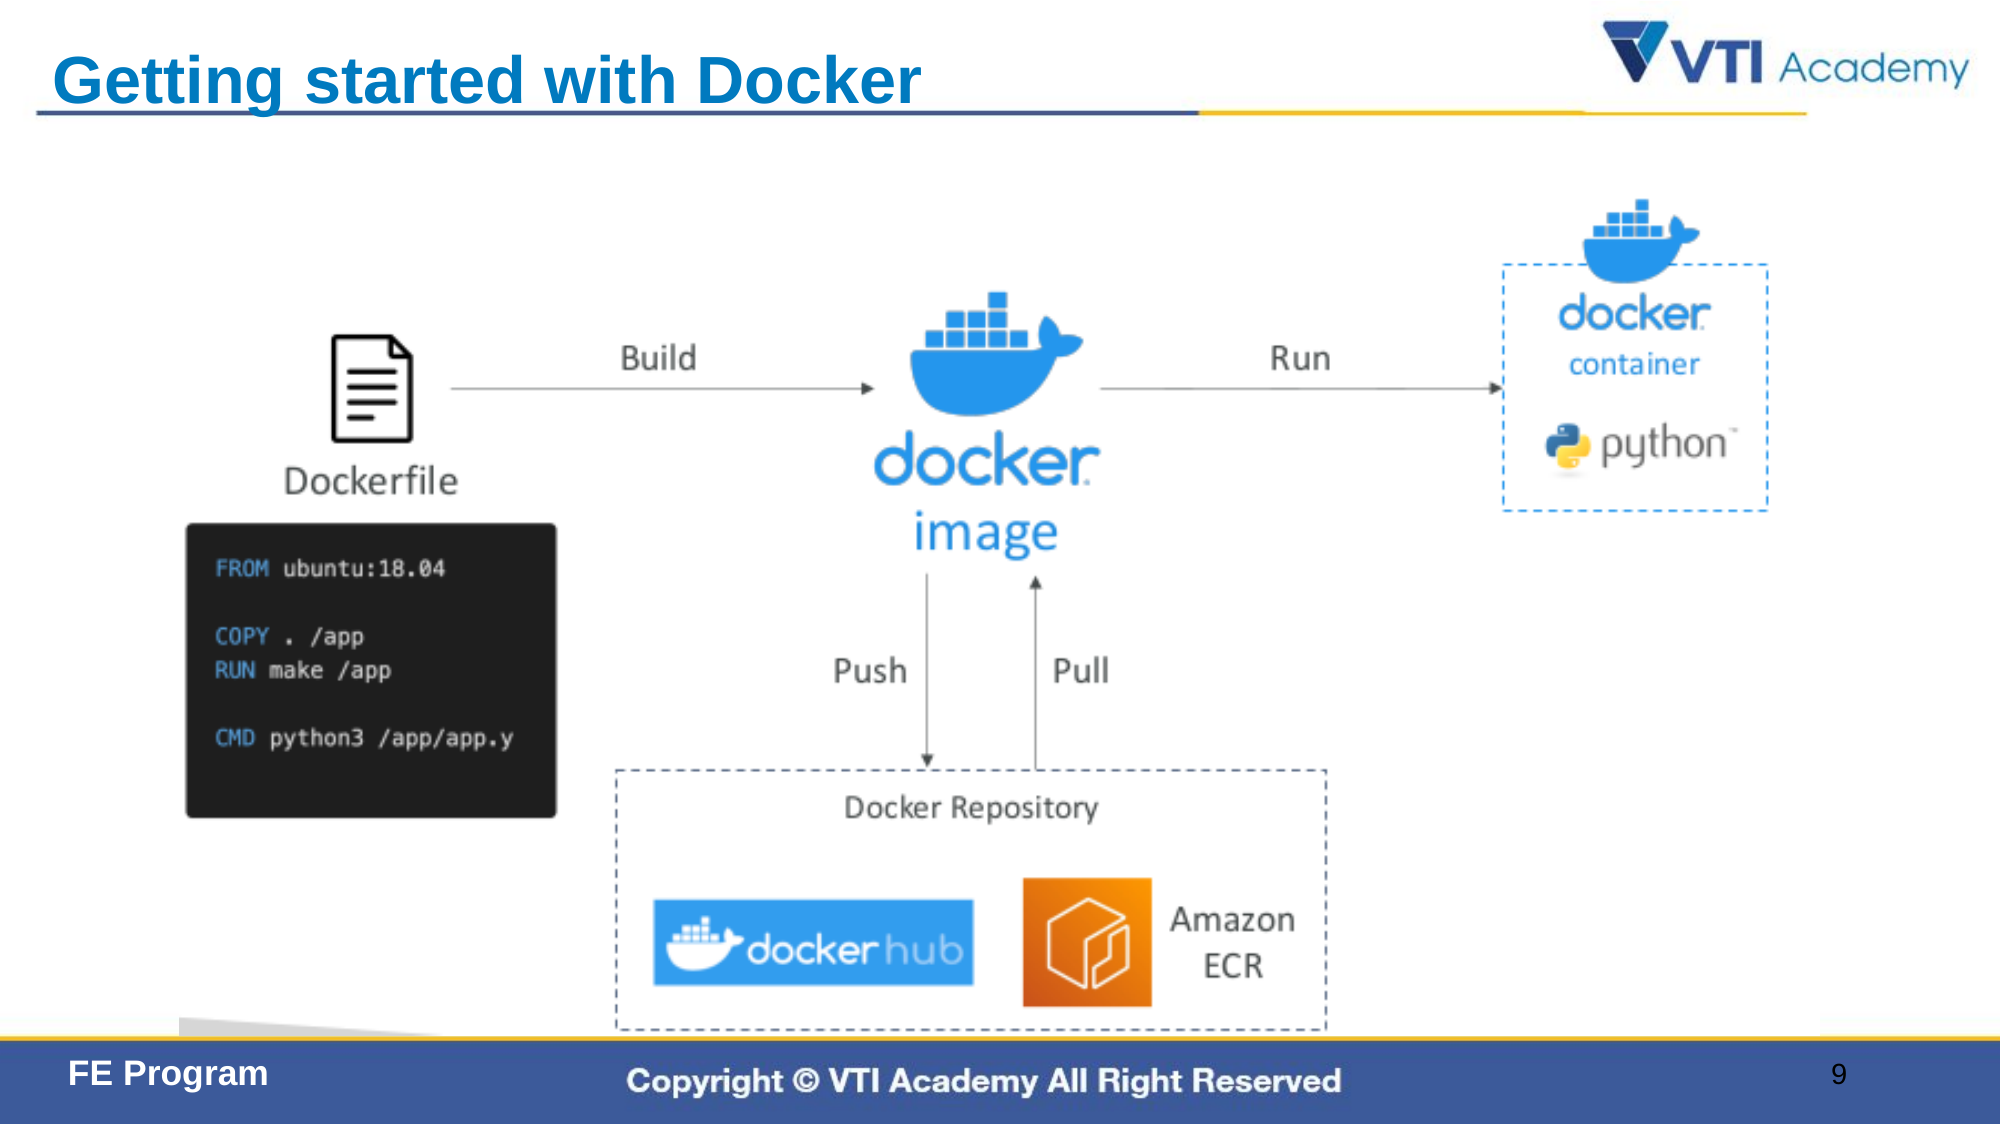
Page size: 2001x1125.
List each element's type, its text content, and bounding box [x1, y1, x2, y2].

title Getting started with Docker [37, 37, 1763, 127]
slide_number 9 [1412, 1042, 1863, 1103]
picture [0, 1, 2000, 1124]
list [179, 182, 1820, 1036]
